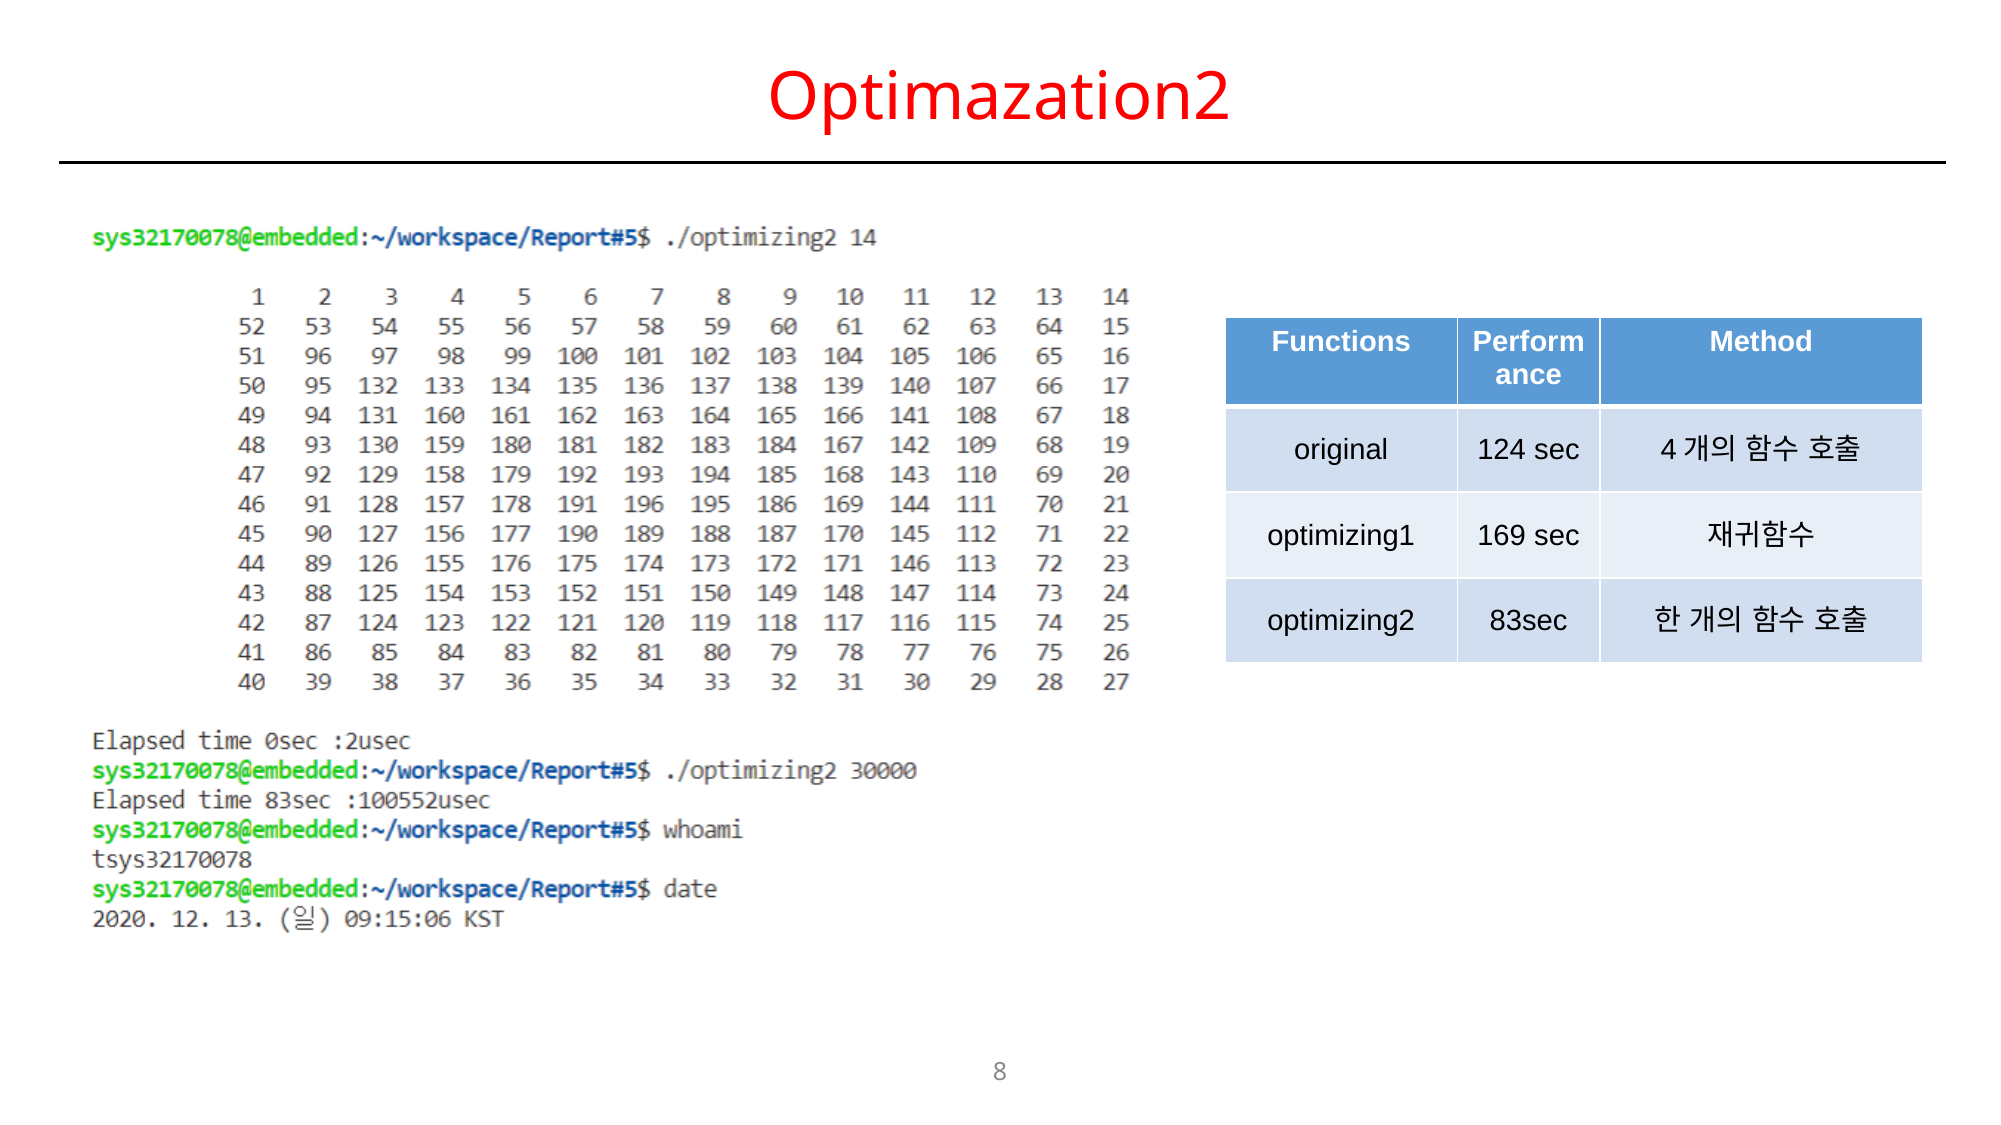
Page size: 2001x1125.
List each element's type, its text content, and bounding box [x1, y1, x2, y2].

table_header Functions [1314, 318, 1457, 404]
title Optimazation2 [137, 42, 1863, 153]
table_header Performance [1458, 318, 1599, 404]
table_cell 4개의 함수 호출 [1601, 409, 1922, 491]
table_header Method [1601, 318, 1922, 404]
table_cell original [1314, 409, 1457, 491]
table_cell optimizing1 [1314, 493, 1457, 577]
table_cell 한 개의 함수 호출 [1601, 579, 1922, 662]
table_cell optimizing2 [1314, 579, 1457, 662]
table_cell 169 sec [1458, 493, 1599, 577]
slide_number 8 [774, 1042, 1225, 1103]
table_cell 124 sec [1458, 409, 1599, 491]
table_cell 재귀함수 [1601, 493, 1922, 577]
picture [76, 225, 1309, 936]
table_cell 83sec [1458, 579, 1599, 662]
